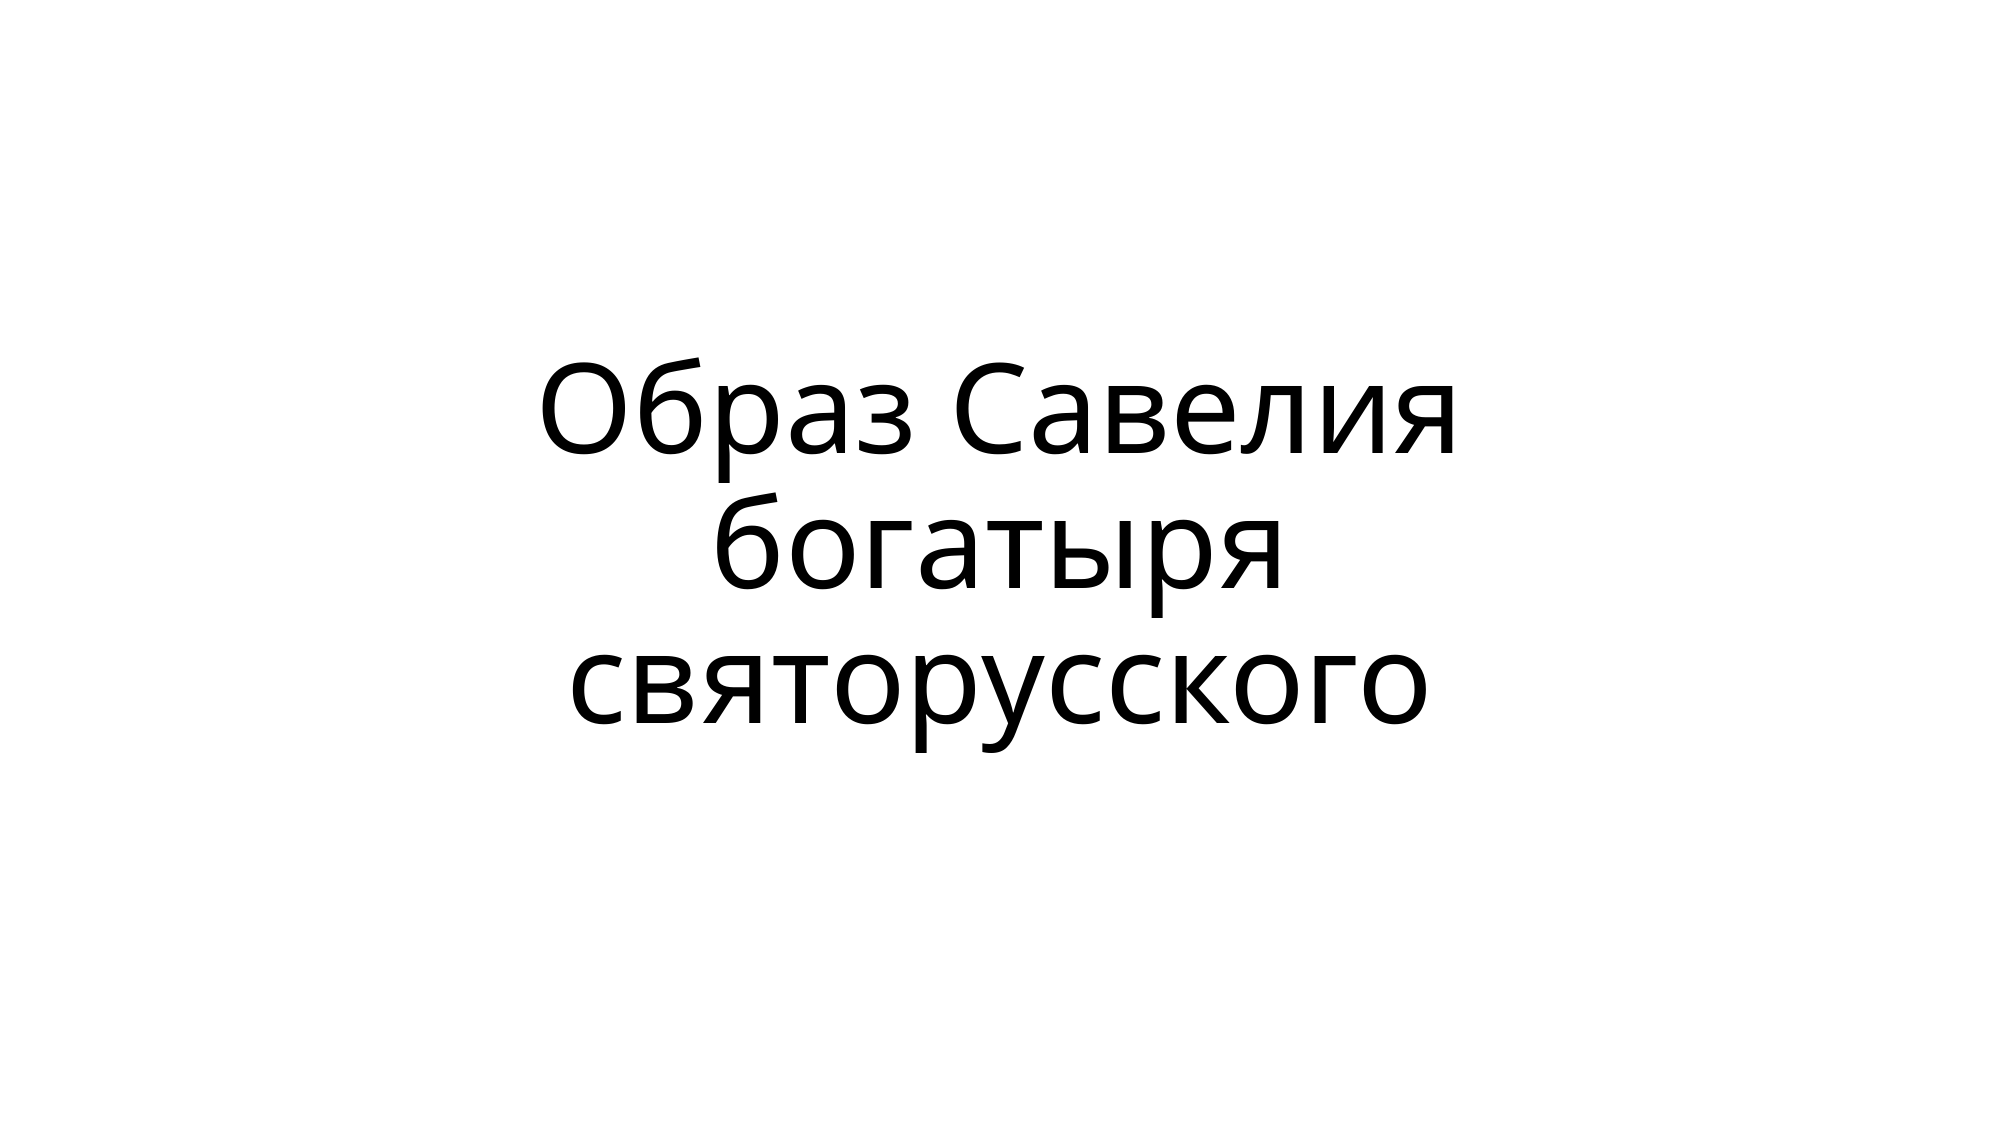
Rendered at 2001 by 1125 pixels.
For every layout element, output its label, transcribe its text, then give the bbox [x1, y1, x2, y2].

title Образ Савелия богатыря святорусского [249, 366, 1750, 759]
